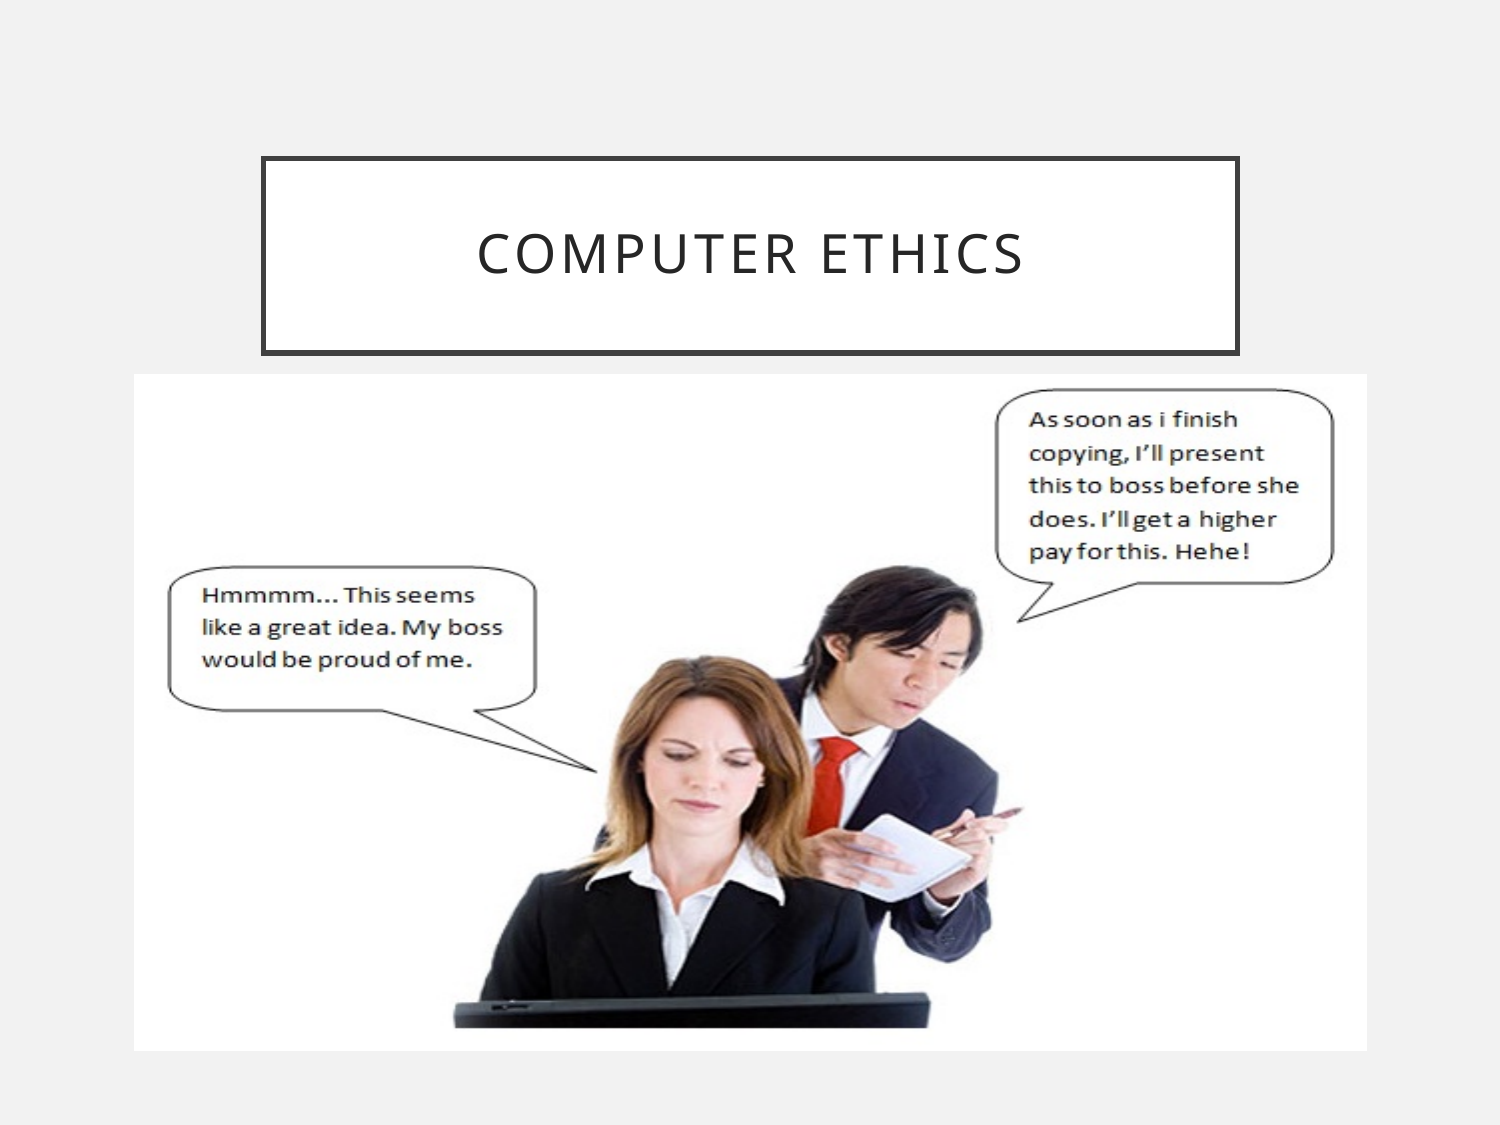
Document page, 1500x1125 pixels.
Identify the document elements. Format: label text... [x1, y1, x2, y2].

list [134, 374, 1367, 1051]
title COMPUTER ETHICS [261, 156, 1240, 356]
